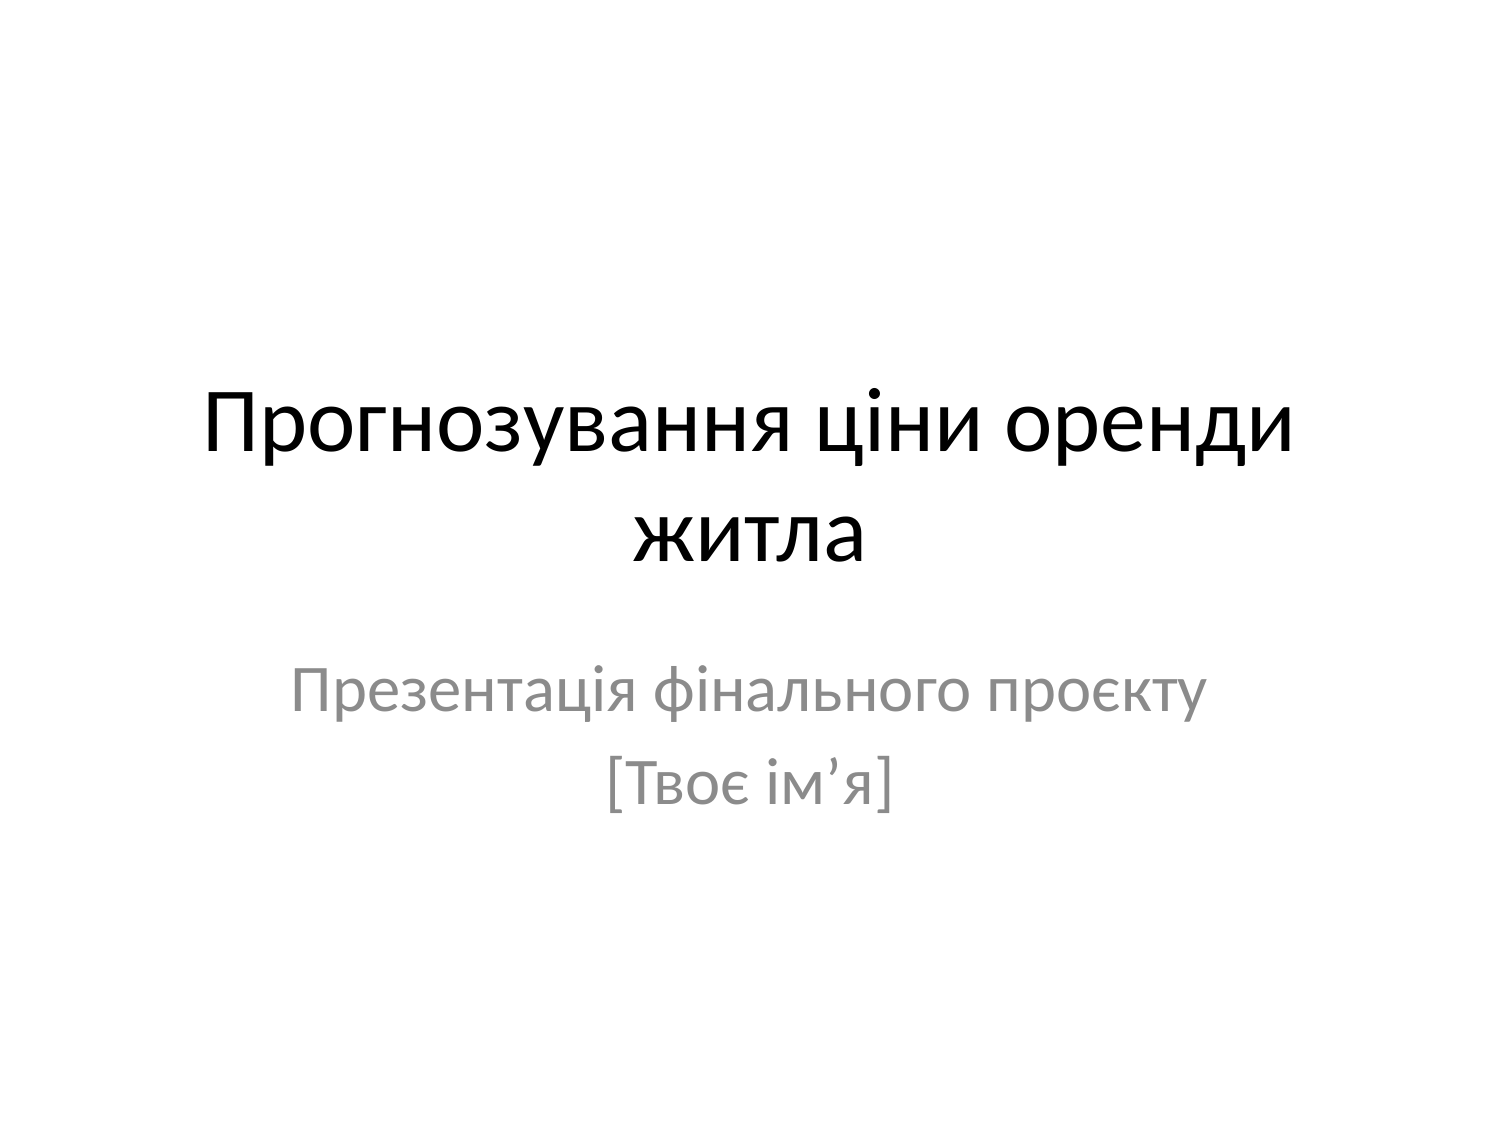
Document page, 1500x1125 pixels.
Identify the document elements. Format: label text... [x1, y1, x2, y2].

subtitle Презентація фінального проєкту [Твоє ім’я] [225, 637, 1275, 925]
title Прогнозування ціни оренди житла [112, 349, 1388, 591]
